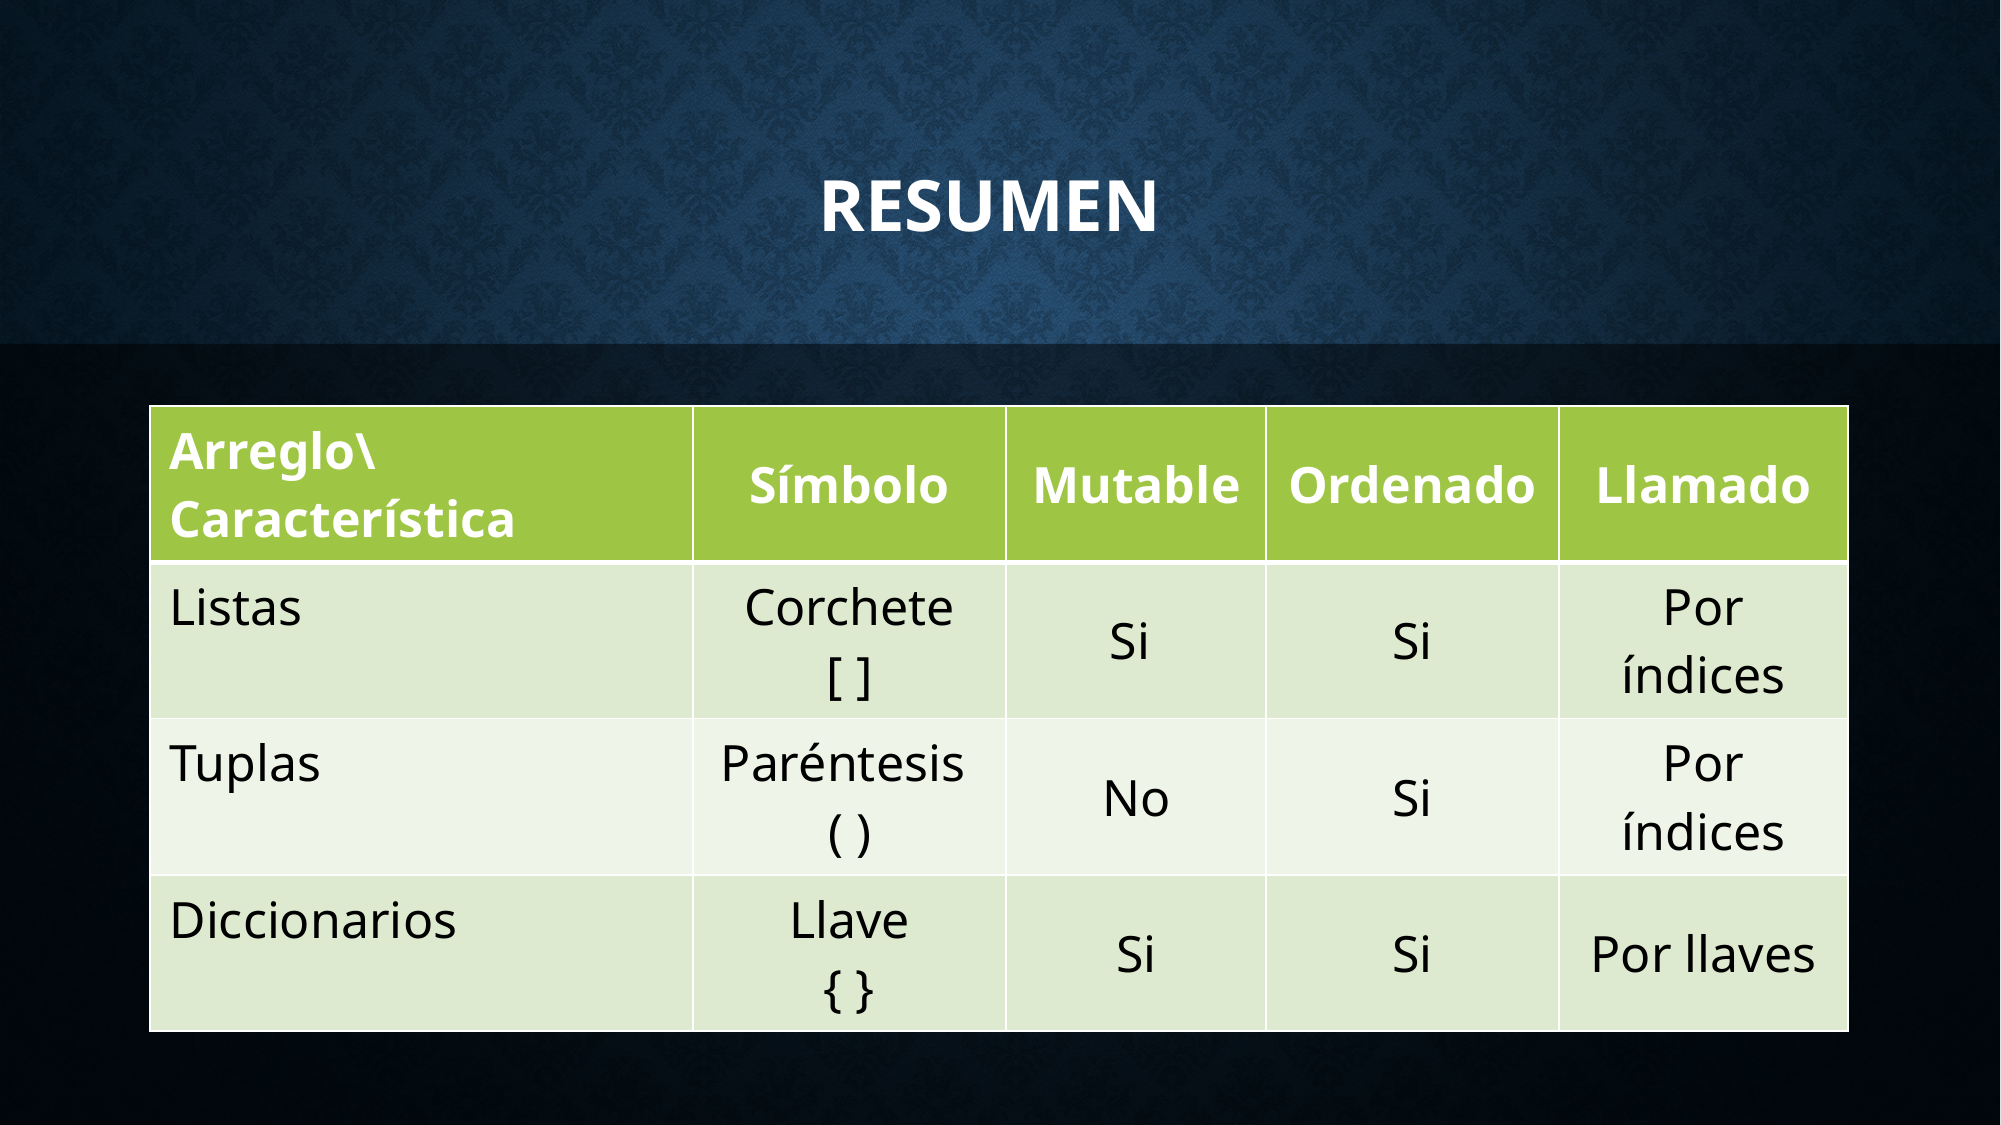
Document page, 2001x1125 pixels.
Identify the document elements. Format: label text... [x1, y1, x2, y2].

table_cell Diccionarios [151, 876, 692, 1030]
table_cell Si [1007, 876, 1265, 1030]
table_cell Corchete [ ] [694, 565, 1005, 718]
table_header Símbolo [694, 407, 1005, 560]
table_cell Si [1007, 565, 1265, 718]
table_cell Paréntesis ( ) [694, 719, 1005, 874]
table_header Mutable [1007, 407, 1265, 560]
table_cell Si [1267, 719, 1558, 874]
table_cell Por índices [1560, 719, 1847, 874]
text_box [0, 342, 2000, 1125]
table_cell Si [1267, 876, 1558, 1030]
title Resumen [149, 99, 1849, 318]
table_header Ordenado [1267, 407, 1558, 560]
table_header Arreglo\Característica [151, 407, 692, 560]
table_cell Si [1267, 565, 1558, 718]
table_cell No [1007, 719, 1265, 874]
table_cell Llave { } [694, 876, 1005, 1030]
table_header Llamado [1560, 407, 1847, 560]
table_cell Por índices [1560, 565, 1847, 718]
table_cell Tuplas [151, 719, 692, 874]
table_cell Listas [151, 565, 692, 718]
table_cell Por llaves [1560, 876, 1847, 1030]
